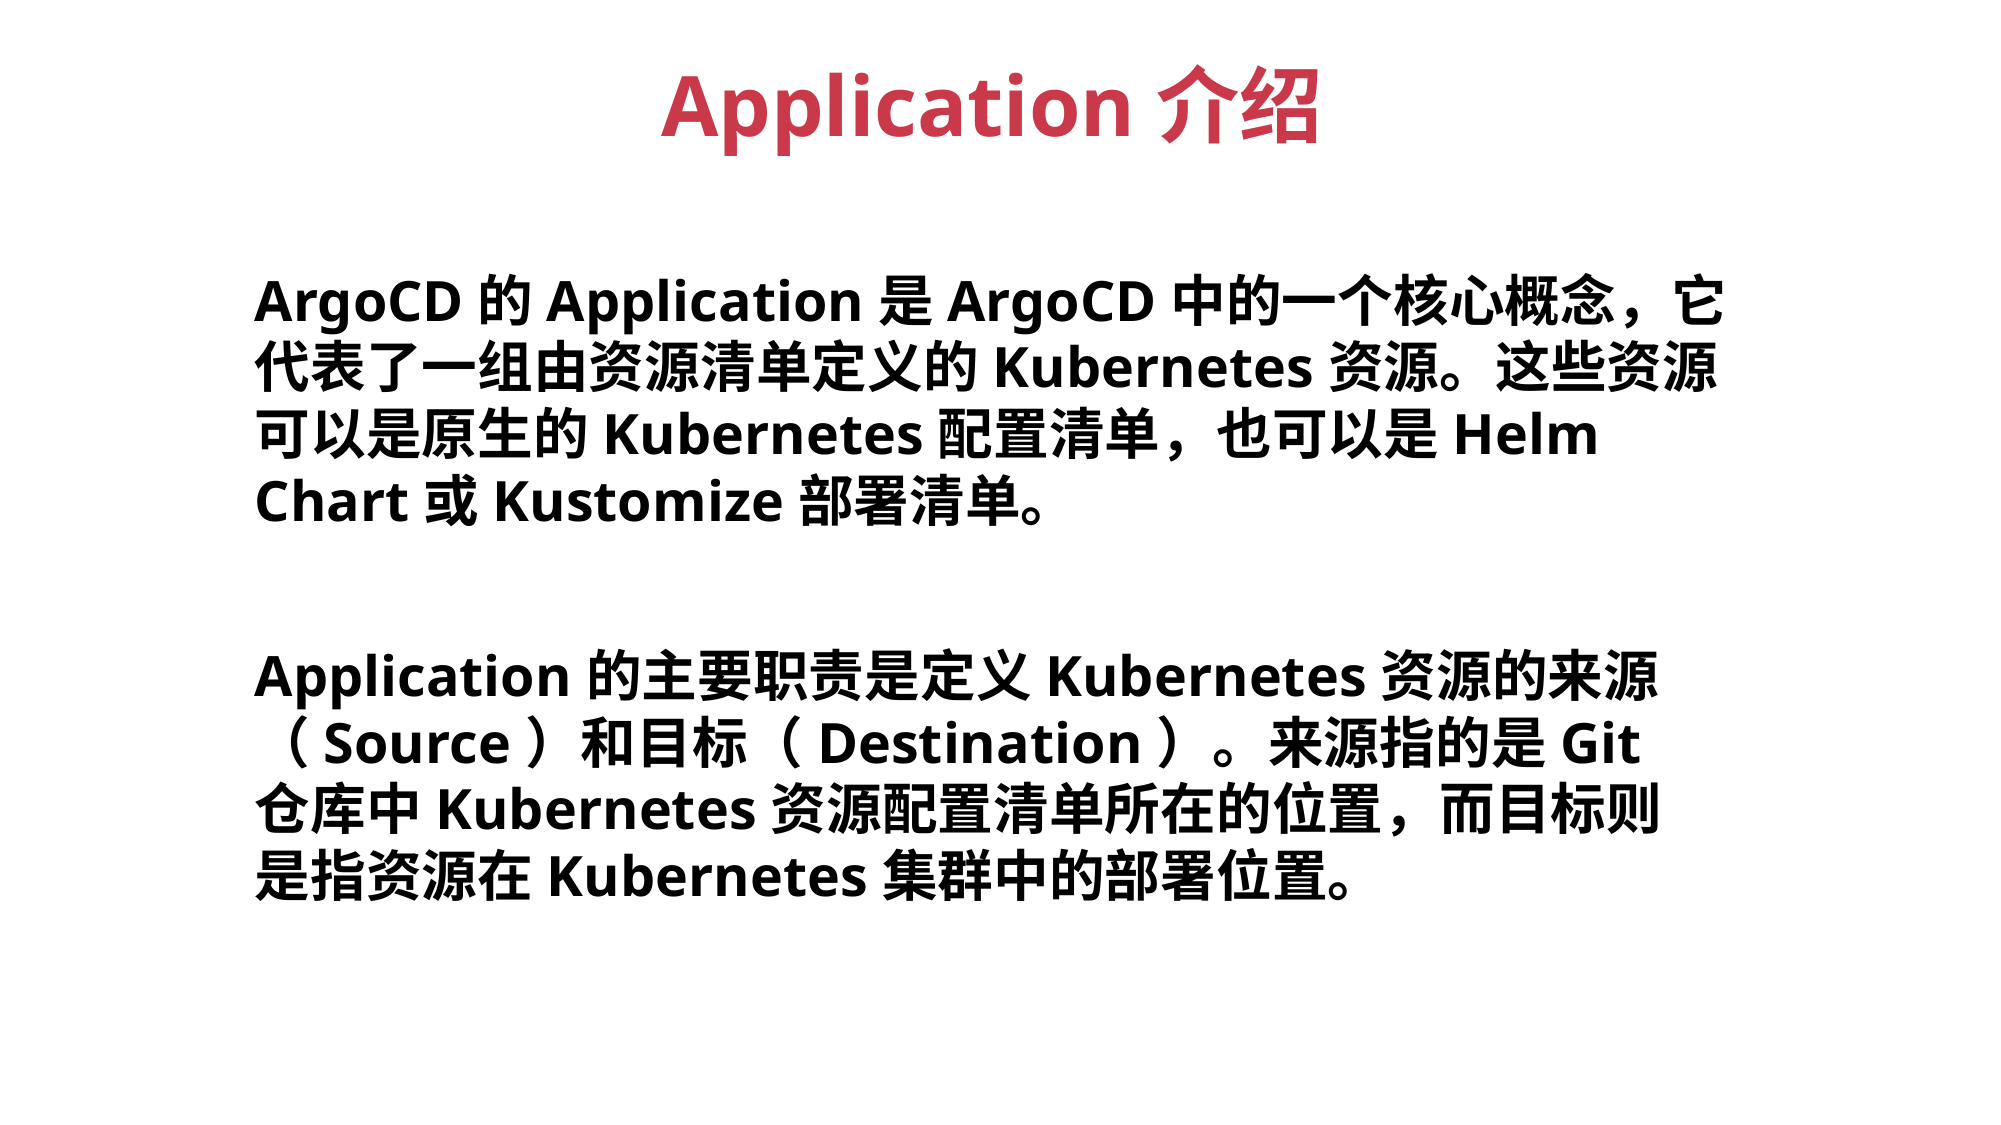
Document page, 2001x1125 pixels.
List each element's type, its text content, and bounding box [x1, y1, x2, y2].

text_box ArgoCD的Application是ArgoCD中的一个核心概念，它代表了一组由资源清单定义的Kubernetes资源。这些资源可以是原生的Kubernetes配置清单，也可以是Helm Chart或Kustomize部署清单。 [239, 258, 1757, 531]
text_box Application介绍 [397, 42, 1586, 164]
text_box Application的主要职责是定义Kubernetes资源的来源（Source）和目标（Destination）。来源指的是Git仓库中Kubernetes资源配置清单所在的位置，而目标则是指资源在Kubernetes集群中的部署位置。 [239, 633, 1700, 918]
